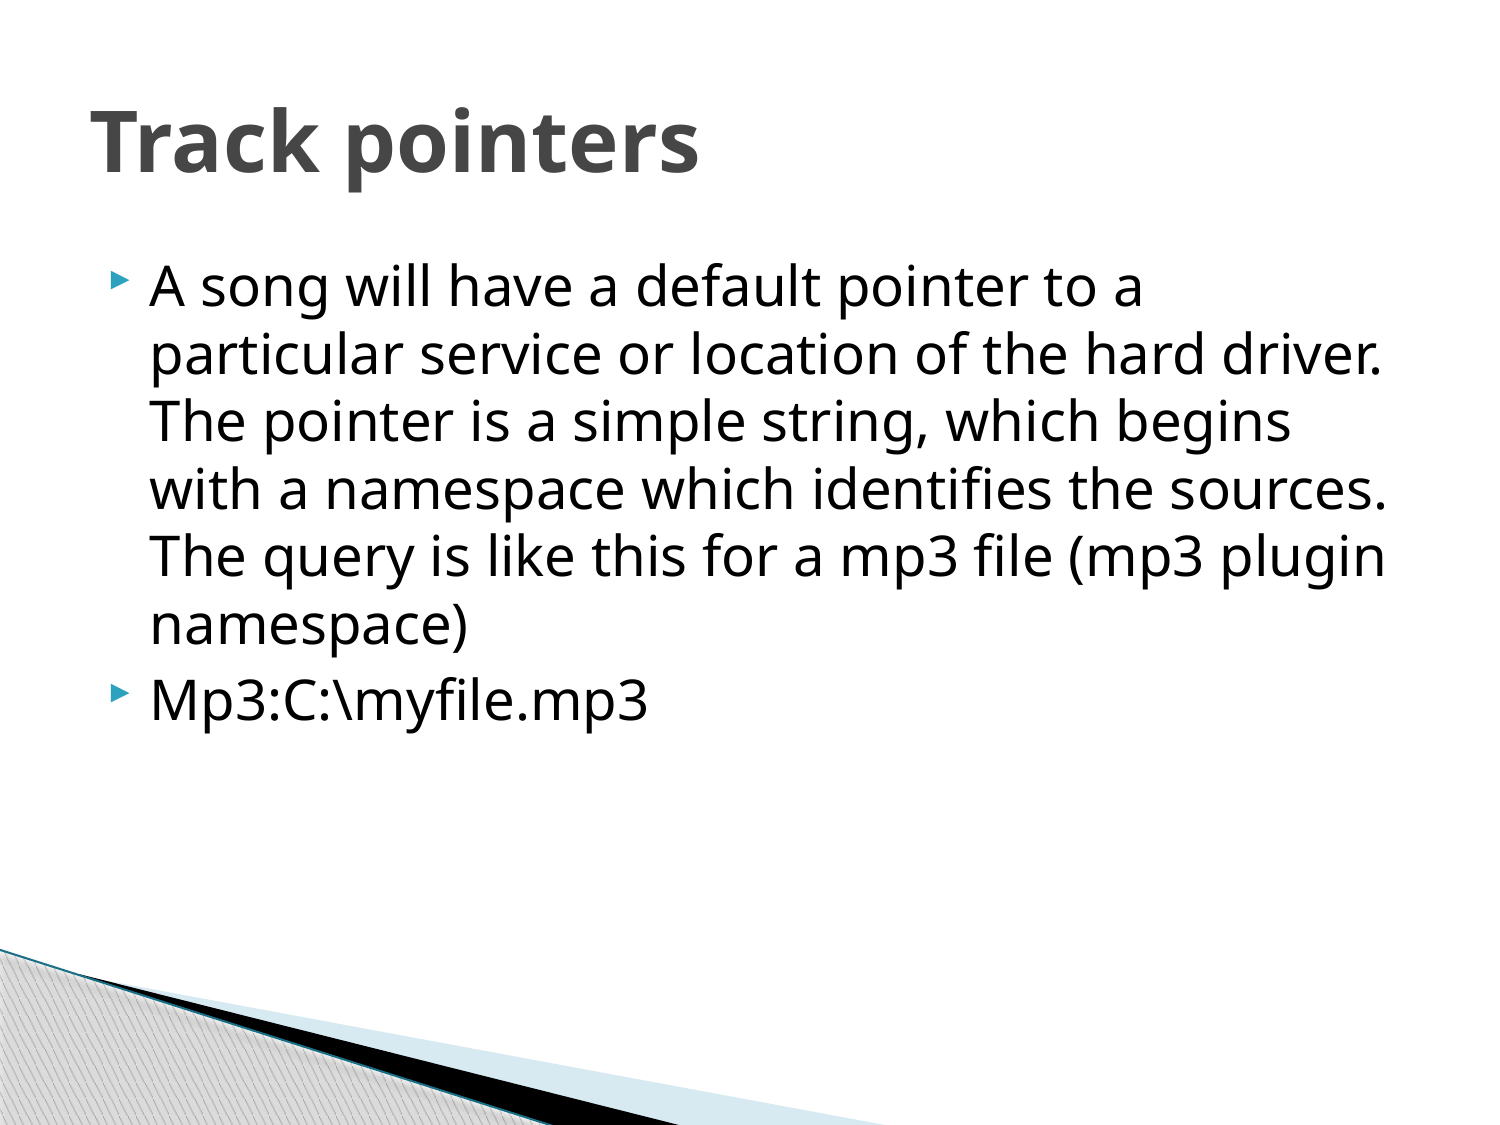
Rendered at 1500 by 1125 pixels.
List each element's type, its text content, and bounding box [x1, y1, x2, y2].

list A song will have a default pointer to a particular service or location of the hard driver. The pointer is a simple string, which begins with a namespace which identifies the sources. The query is like this for a mp3 file (mp3 plugin namespace) Mp3:C:\myfile.mp3 [75, 243, 1425, 986]
title Track pointers [75, 45, 1425, 233]
